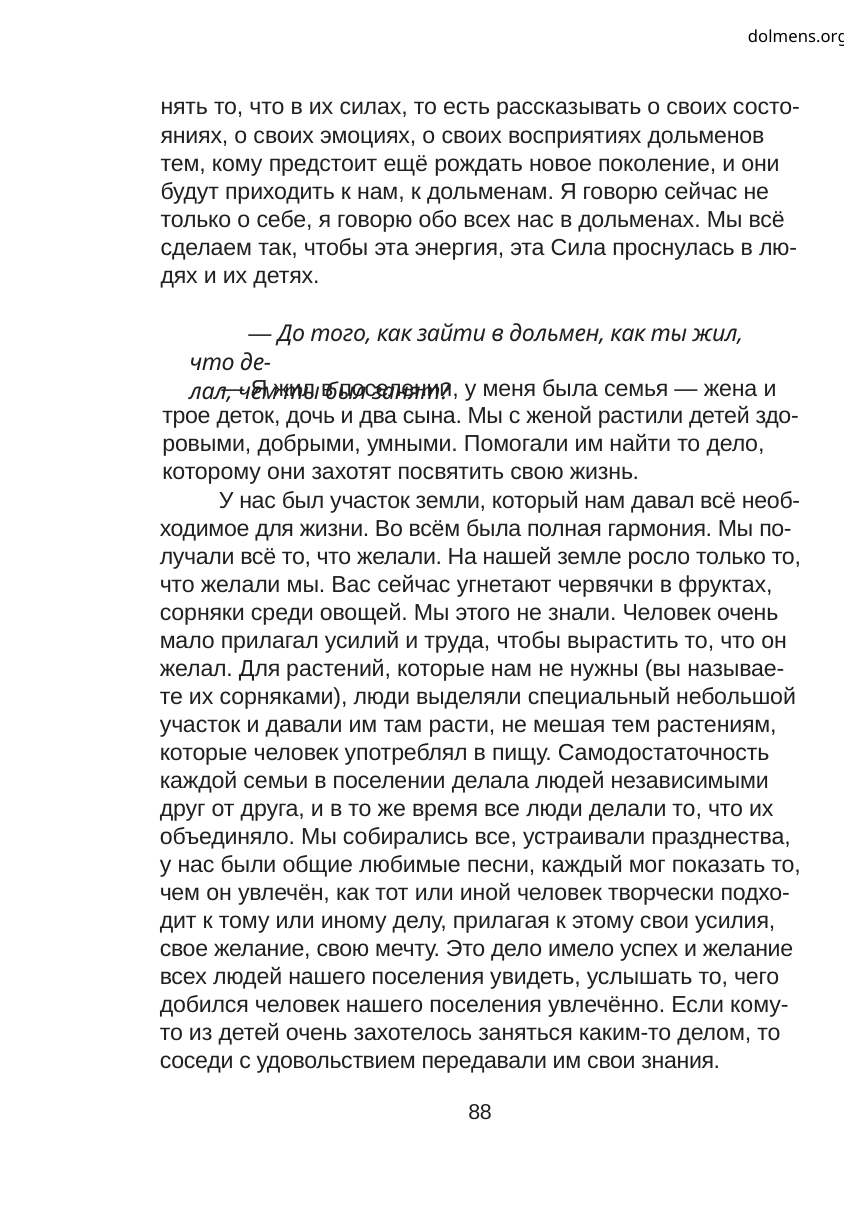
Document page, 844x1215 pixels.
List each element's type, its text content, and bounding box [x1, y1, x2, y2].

text_box У нас был участок земли, который нам давал всё необ- ходимое для жизни. Во всём была полная гармония. Мы по- лучали всё то, что желали. На нашей земле росло только то, что желали мы. Вас сейчас угнетают червячки в фруктах, сорняки среди овощей. Мы этого не знали. Человек очень мало прилагал усилий и труда, чтобы вырастить то, что он желал. Для растений, которые нам не нужны (вы называе- те их сорняками), люди выделяли специальный небольшой участок и давали им там расти, не мешая тем растениям, которые человек употреблял в пищу. Самодостаточность каждой семьи в поселении делала людей независимыми друг от друга, и в то же время все люди делали то, что их объединяло. Мы собирались все, устраивали празднества, у нас были общие любимые песни, каждый мог показать то, чем он увлечён, как тот или иной человек творчески подхо- дит к тому или иному делу, прилагая к этому свои усилия, свое желание, свою мечту. Это дело имело успех и желание всех людей нашего поселения увидеть, услышать то, чего добился человек нашего поселения увлечённо. Если кому- то из детей очень захотелось заняться каким-то делом, то соседи с удовольствием передавали им свои знания. [159, 485, 801, 1102]
text_box — До того, как зайти в дольмен, как ты жил, что де- лал, чем ты был занят? [189, 316, 772, 372]
text_box нять то, что в их силах, то есть рассказывать о своих состо- яниях, о своих эмоциях, о своих восприятиях дольменов тем, кому предстоит ещё рождать новое поколение, и они будут приходить к нам, к дольменам. Я говорю сейчас не только о себе, я говорю обо всех нас в дольменах. Мы всё сделаем так, чтобы эта энергия, эта Сила проснулась в лю- дях и их детях. [160, 91, 800, 317]
text_box dolmens.org [747, 27, 844, 66]
text_box — Я жил в поселении, у меня была семья — жена и трое деток, дочь и два сына. Мы с женой растили детей здо- ровыми, добрыми, умными. Помогали им найти то дело, которому они захотят посвятить свою жизнь. [162, 372, 799, 485]
text_box 88 [468, 1097, 493, 1151]
